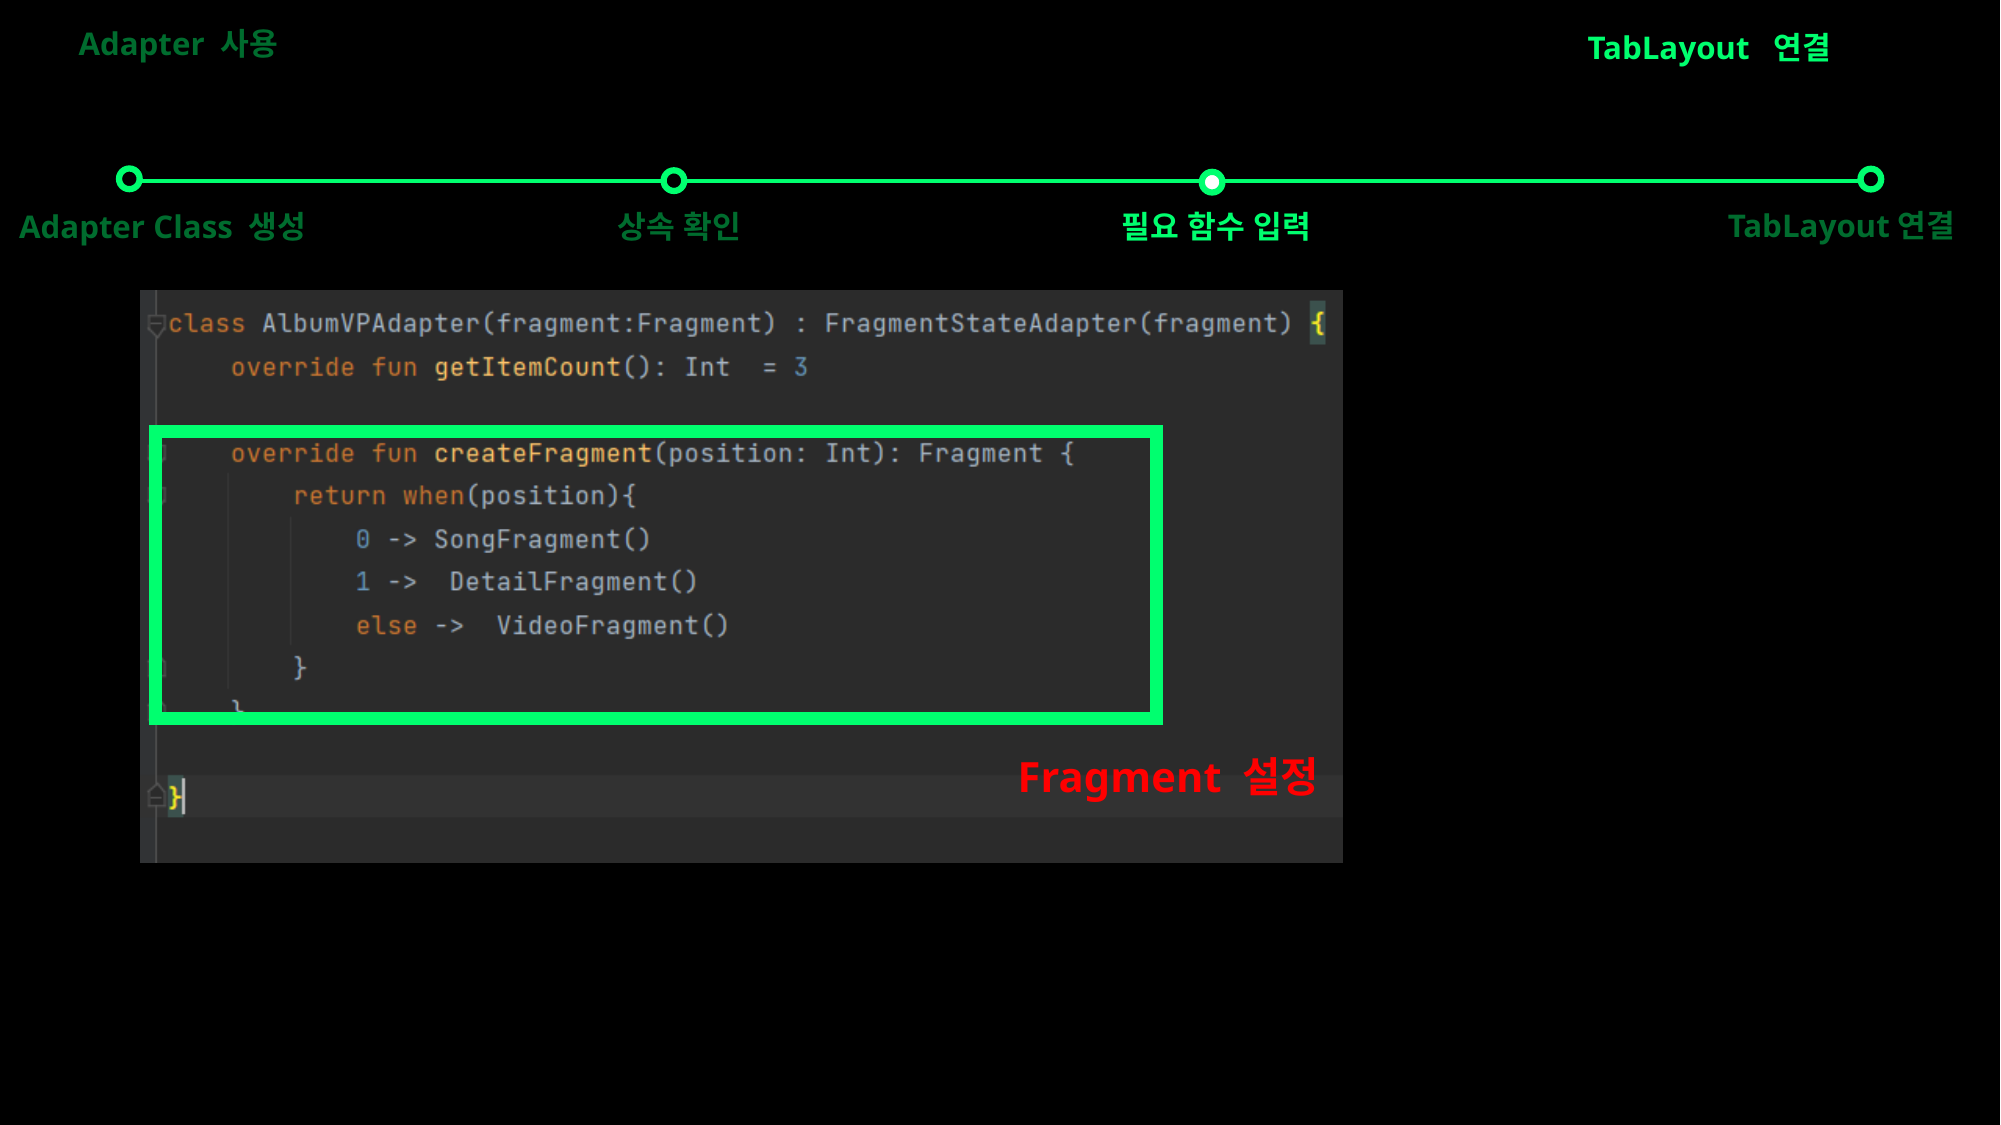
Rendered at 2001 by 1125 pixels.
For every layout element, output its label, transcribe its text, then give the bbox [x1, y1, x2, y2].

text_box [1201, 170, 1224, 180]
text_box 필요 함수 입력 [1051, 200, 1382, 253]
text_box Adapter Class 생성 [0, 199, 329, 253]
text_box TabLayout연결 [1676, 199, 2000, 252]
picture [140, 290, 1343, 863]
text_box [662, 169, 686, 180]
text_box TabLayout 연결 [1407, 20, 2000, 73]
text_box [1200, 181, 1224, 194]
text_box [662, 181, 686, 193]
text_box 상속 확인 [514, 200, 845, 253]
text_box [1859, 167, 1883, 191]
text_box [117, 167, 141, 191]
text_box Adapter 사용 [0, 17, 480, 70]
